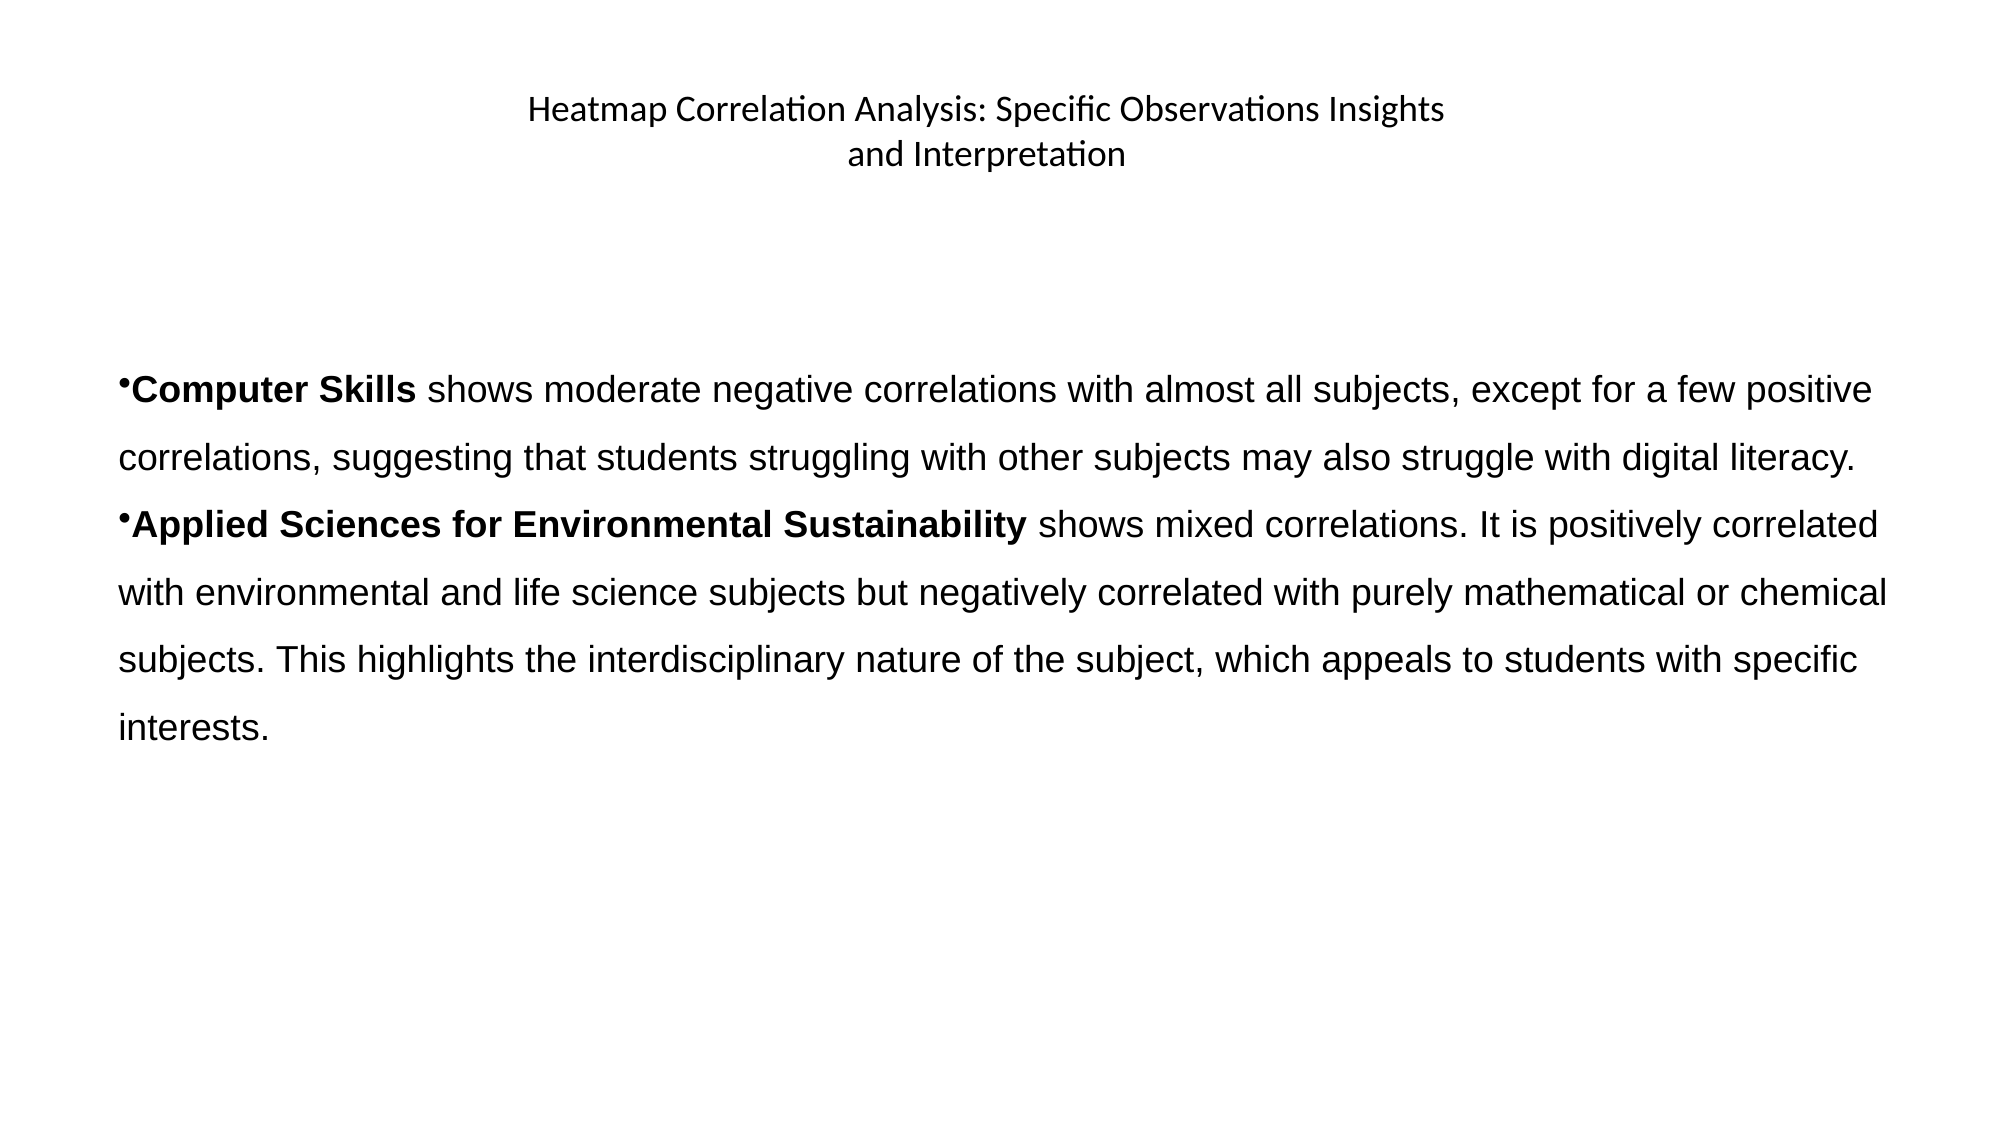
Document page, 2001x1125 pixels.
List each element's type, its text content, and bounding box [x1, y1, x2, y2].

text_box Computer Skills shows moderate negative correlations with almost all subjects, except for a few positive correlations, suggesting that students struggling with other subjects may also struggle with digital literacy. Applied Sciences for Environmental Sustainability shows mixed correlations. It is positively correlated with environmental and life science subjects but negatively correlated with purely mathematical or chemical subjects. This highlights the interdisciplinary nature of the subject, which appeals to students with specific interests. [103, 335, 1959, 756]
text_box Heatmap Correlation Analysis: Specific Observations Insights and Interpretation [487, 76, 1488, 182]
